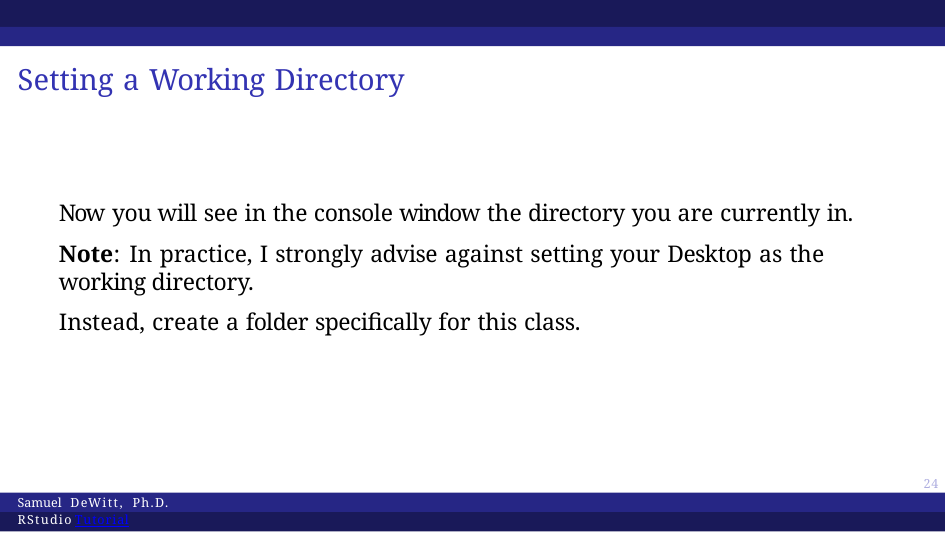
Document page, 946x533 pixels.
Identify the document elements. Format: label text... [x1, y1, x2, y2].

list Now you will see in the console window the directory you are currently in. Note: In practice, I strongly advise against setting your Desktop as the working directory. Instead, create a folder specifically for this class. [56, 117, 889, 490]
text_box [0, 492, 946, 532]
title Setting a Working Directory [15, 58, 856, 151]
slide_number 51 [917, 472, 946, 491]
